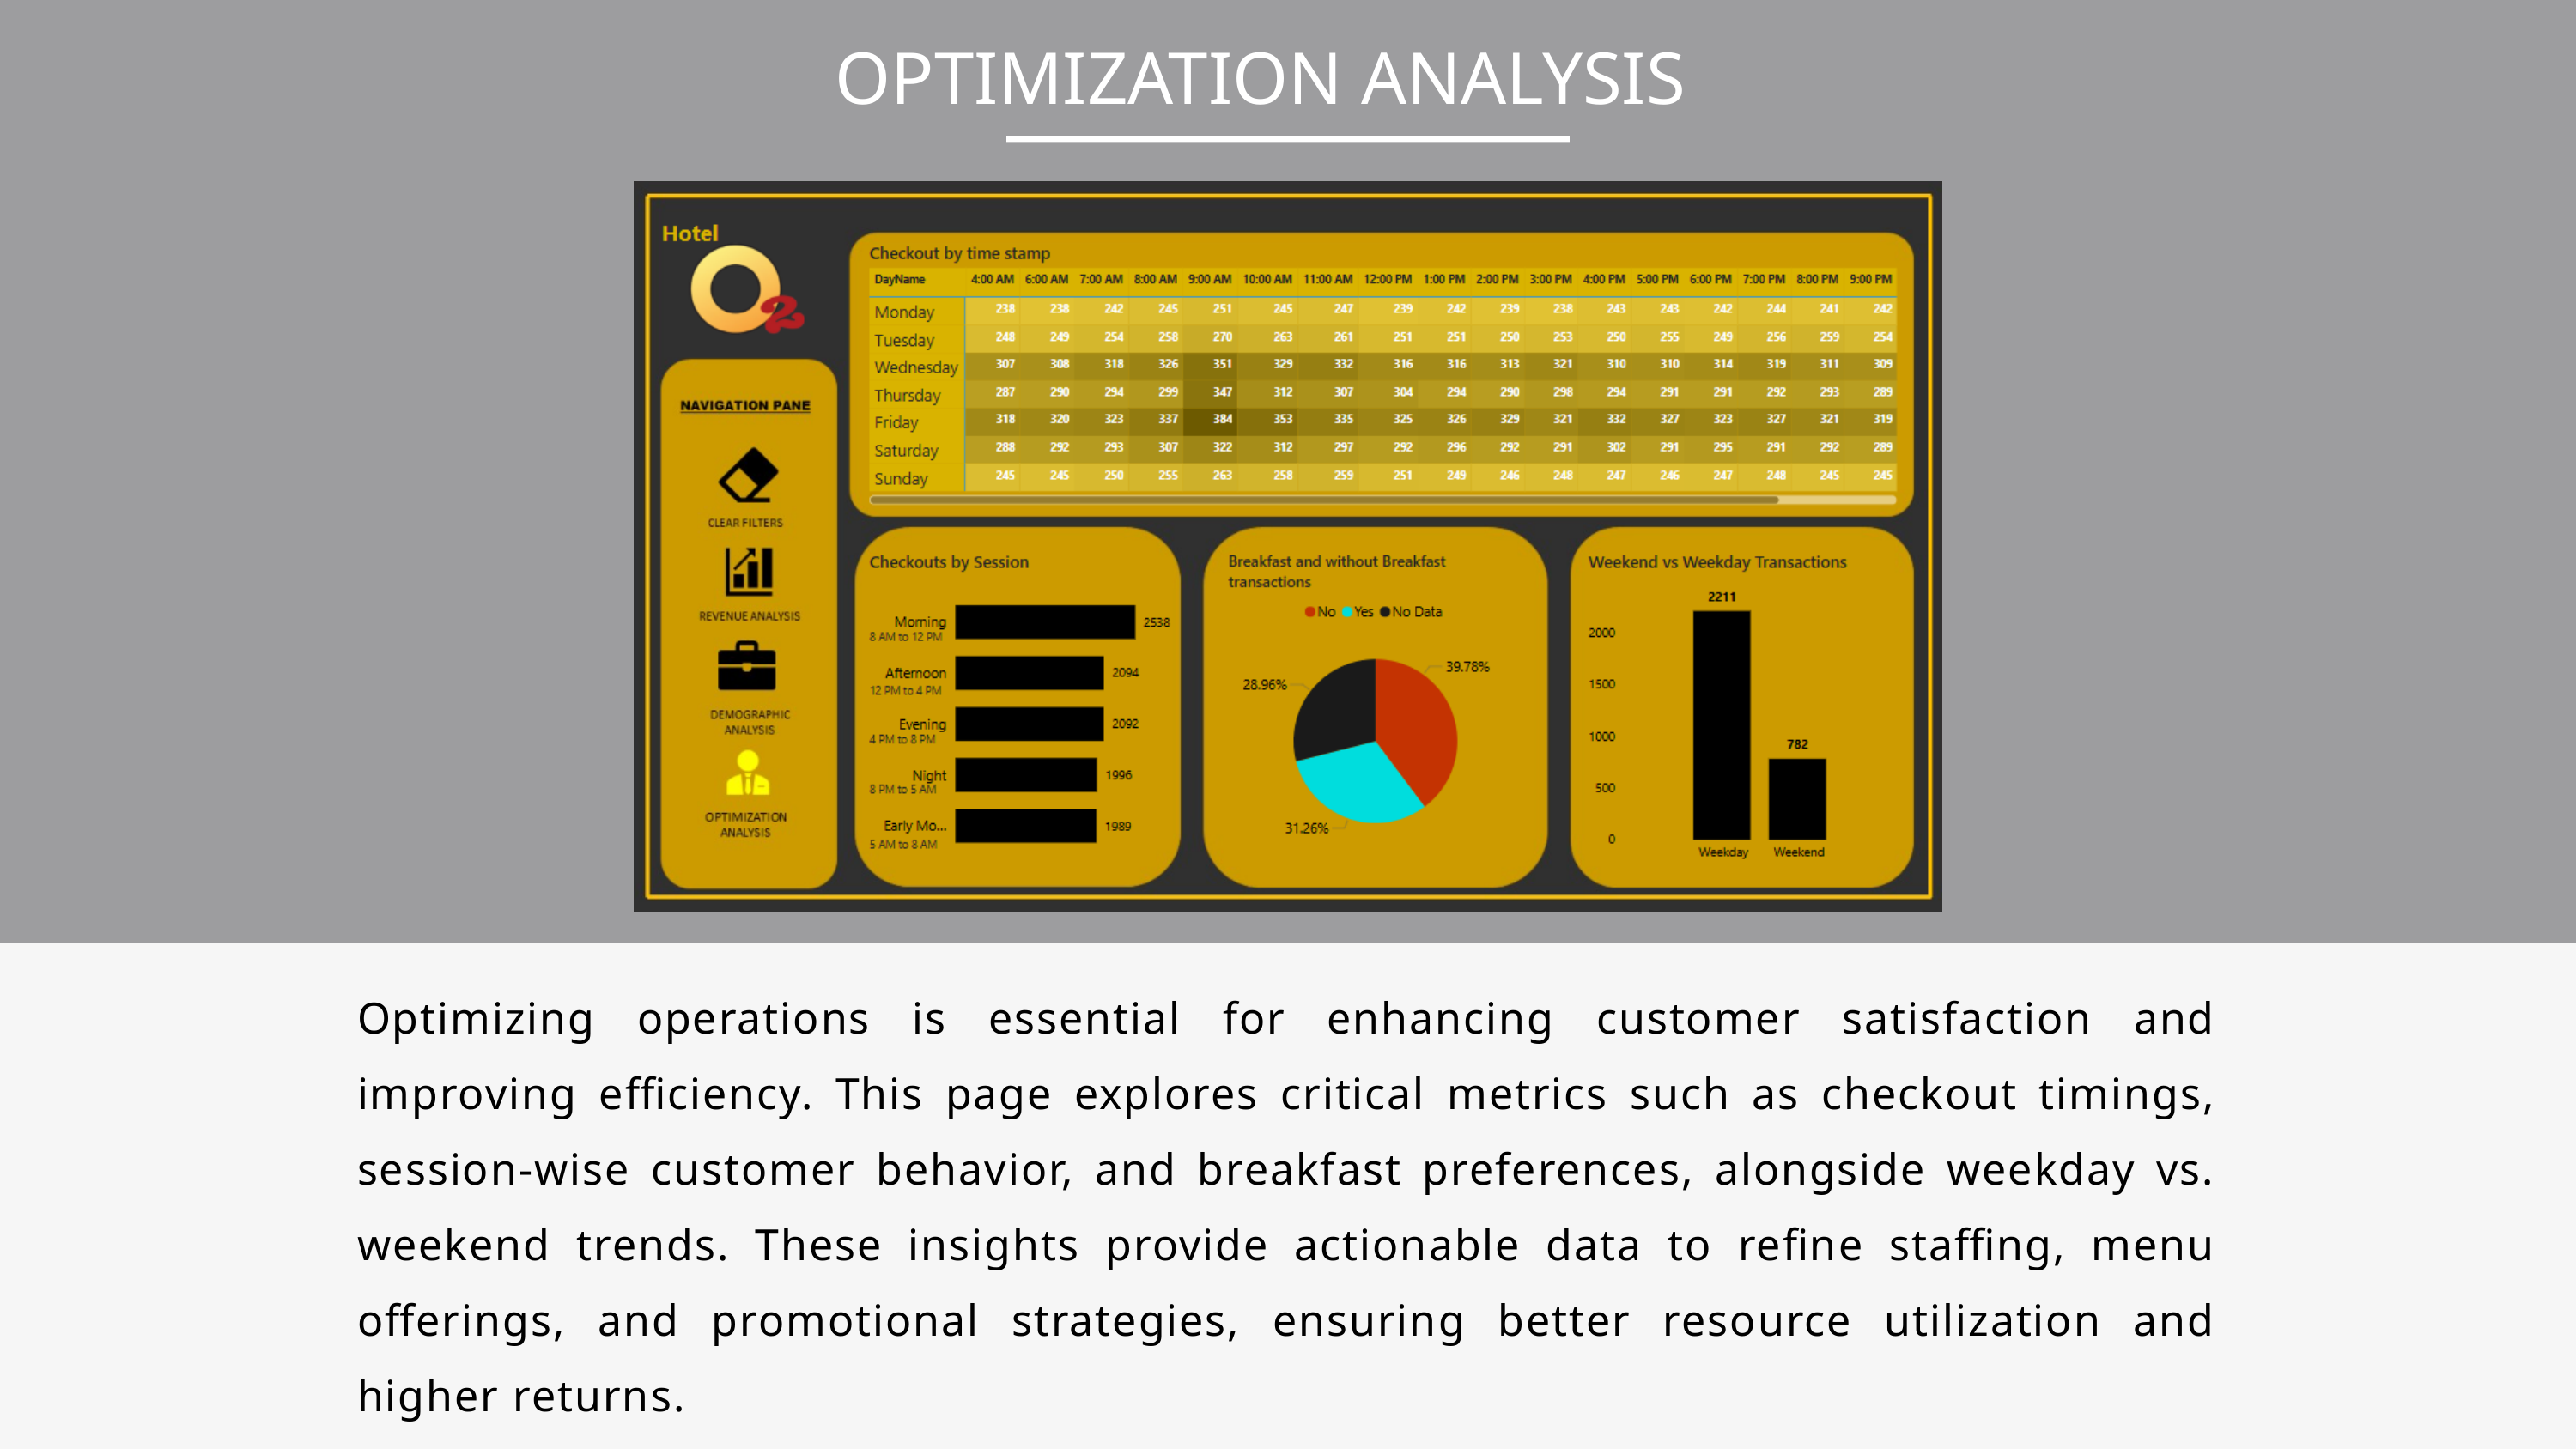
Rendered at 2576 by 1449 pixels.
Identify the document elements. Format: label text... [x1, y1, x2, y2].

text_box OPTIMIZATION ANALYSIS [835, 44, 1741, 119]
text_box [0, 943, 2576, 1449]
text_box [634, 181, 1942, 912]
